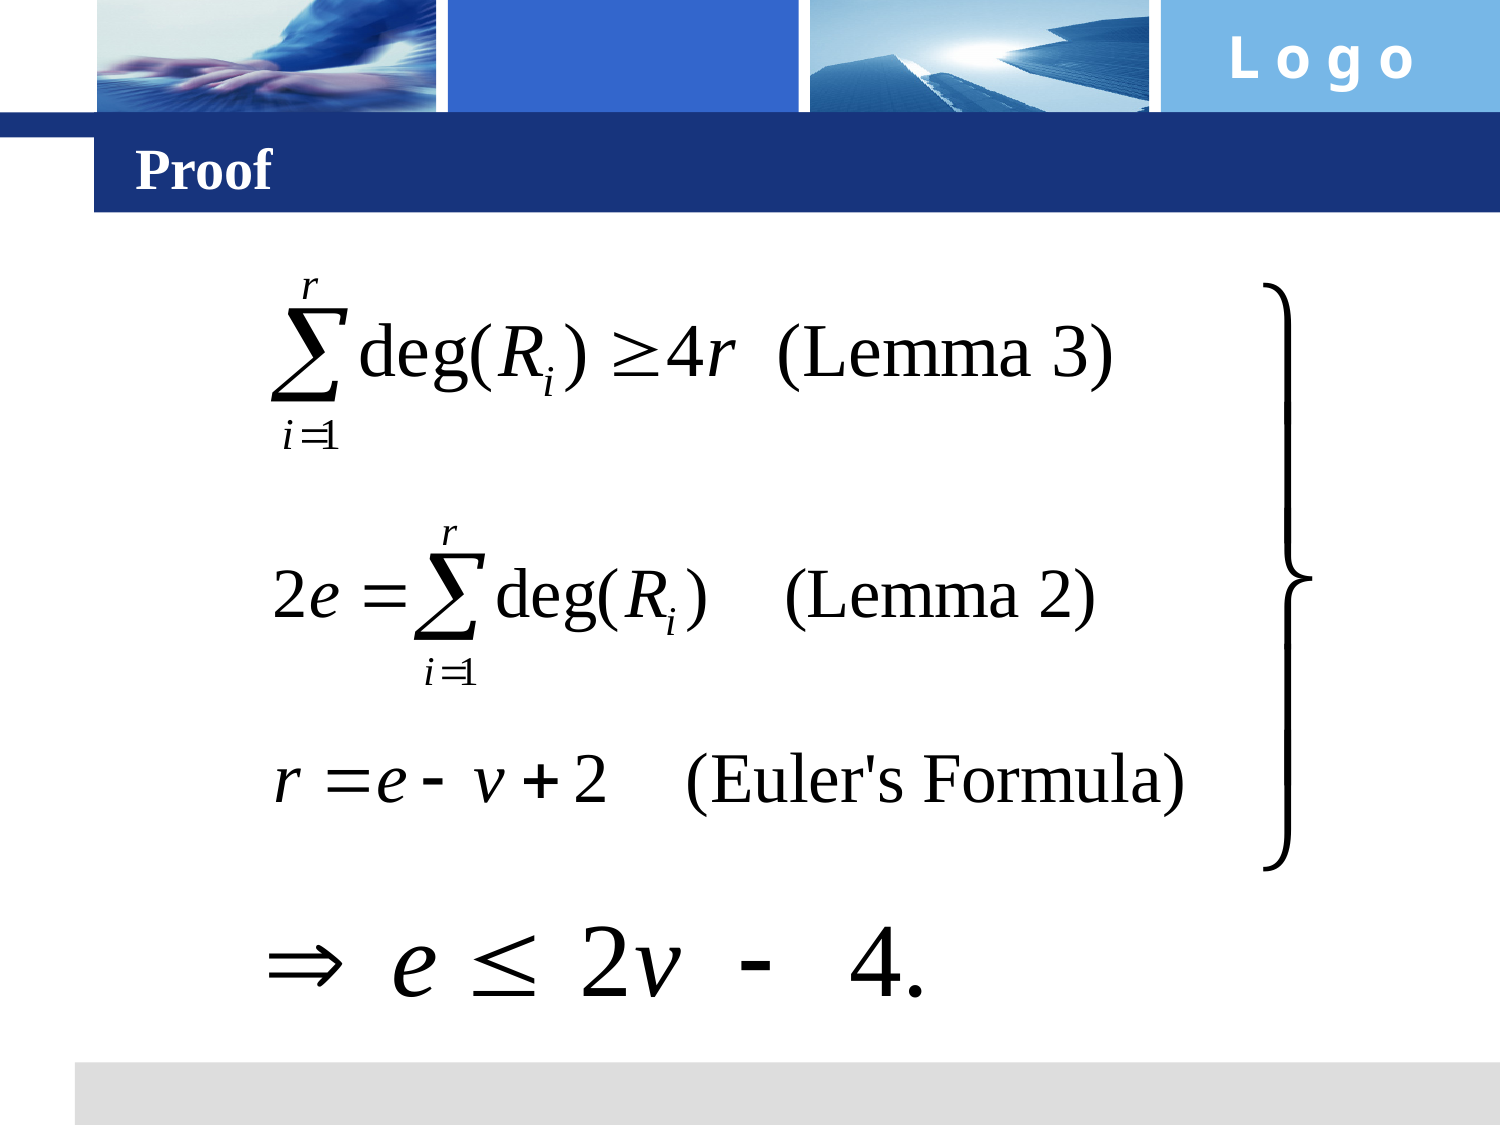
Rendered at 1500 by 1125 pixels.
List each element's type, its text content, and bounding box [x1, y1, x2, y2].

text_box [249, 899, 945, 1024]
picture [97, 0, 437, 112]
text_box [1162, 249, 1351, 907]
picture [810, 0, 1150, 112]
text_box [259, 249, 1129, 466]
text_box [262, 737, 1157, 833]
title Proof [120, 120, 1400, 213]
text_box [262, 499, 1110, 701]
